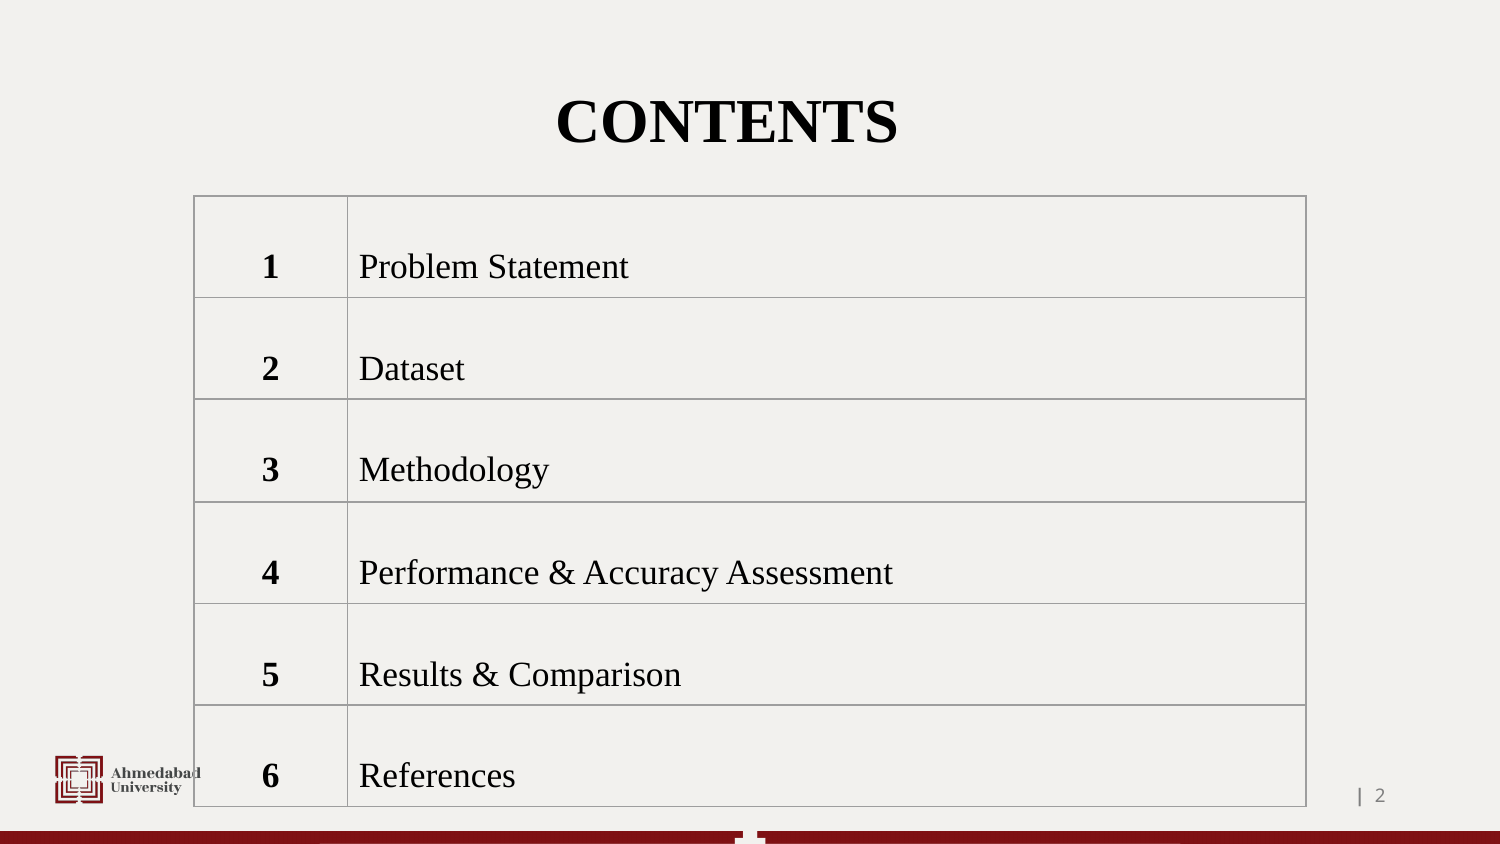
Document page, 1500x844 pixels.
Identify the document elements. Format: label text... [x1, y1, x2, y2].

table_cell 2 [195, 298, 347, 398]
table_cell Results & Comparison [348, 604, 1305, 704]
table_cell Performance & Accuracy Assessment [348, 503, 1305, 603]
table_cell References [348, 706, 1305, 806]
picture [44, 742, 213, 817]
picture [0, 831, 1500, 844]
table_cell 5 [195, 604, 347, 704]
table_cell 6 [195, 706, 347, 806]
table_header Problem Statement [348, 197, 1305, 297]
title CONTENTS [544, 48, 956, 161]
slide_number | ‹#› [1329, 773, 1397, 820]
table_cell Methodology [348, 400, 1305, 501]
table_cell Dataset [348, 298, 1305, 398]
table_header 1 [195, 197, 347, 297]
table_cell 4 [195, 503, 347, 603]
table_cell 3 [195, 400, 347, 501]
